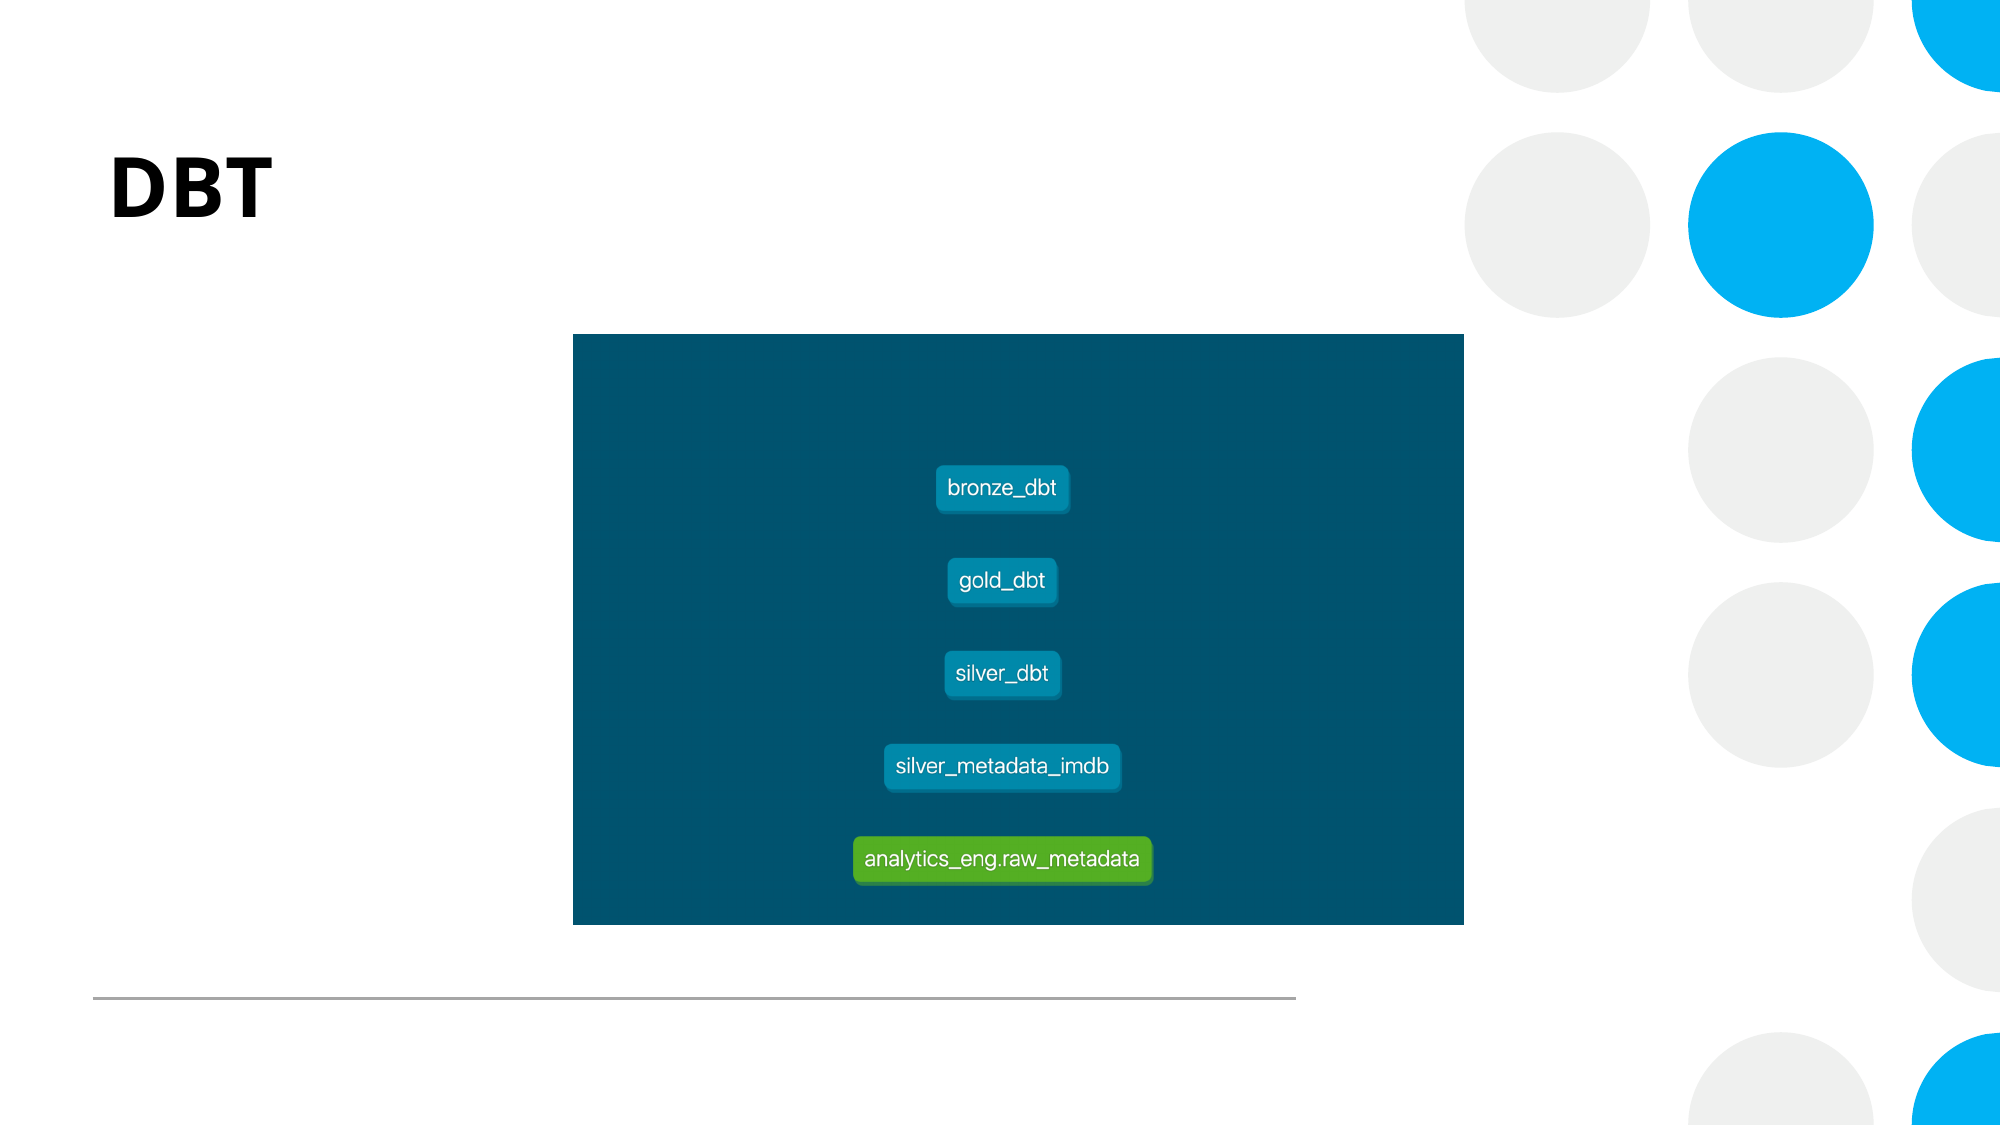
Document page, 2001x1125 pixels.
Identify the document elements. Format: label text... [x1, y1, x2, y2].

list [573, 334, 1464, 925]
title DBT [92, 126, 1297, 335]
